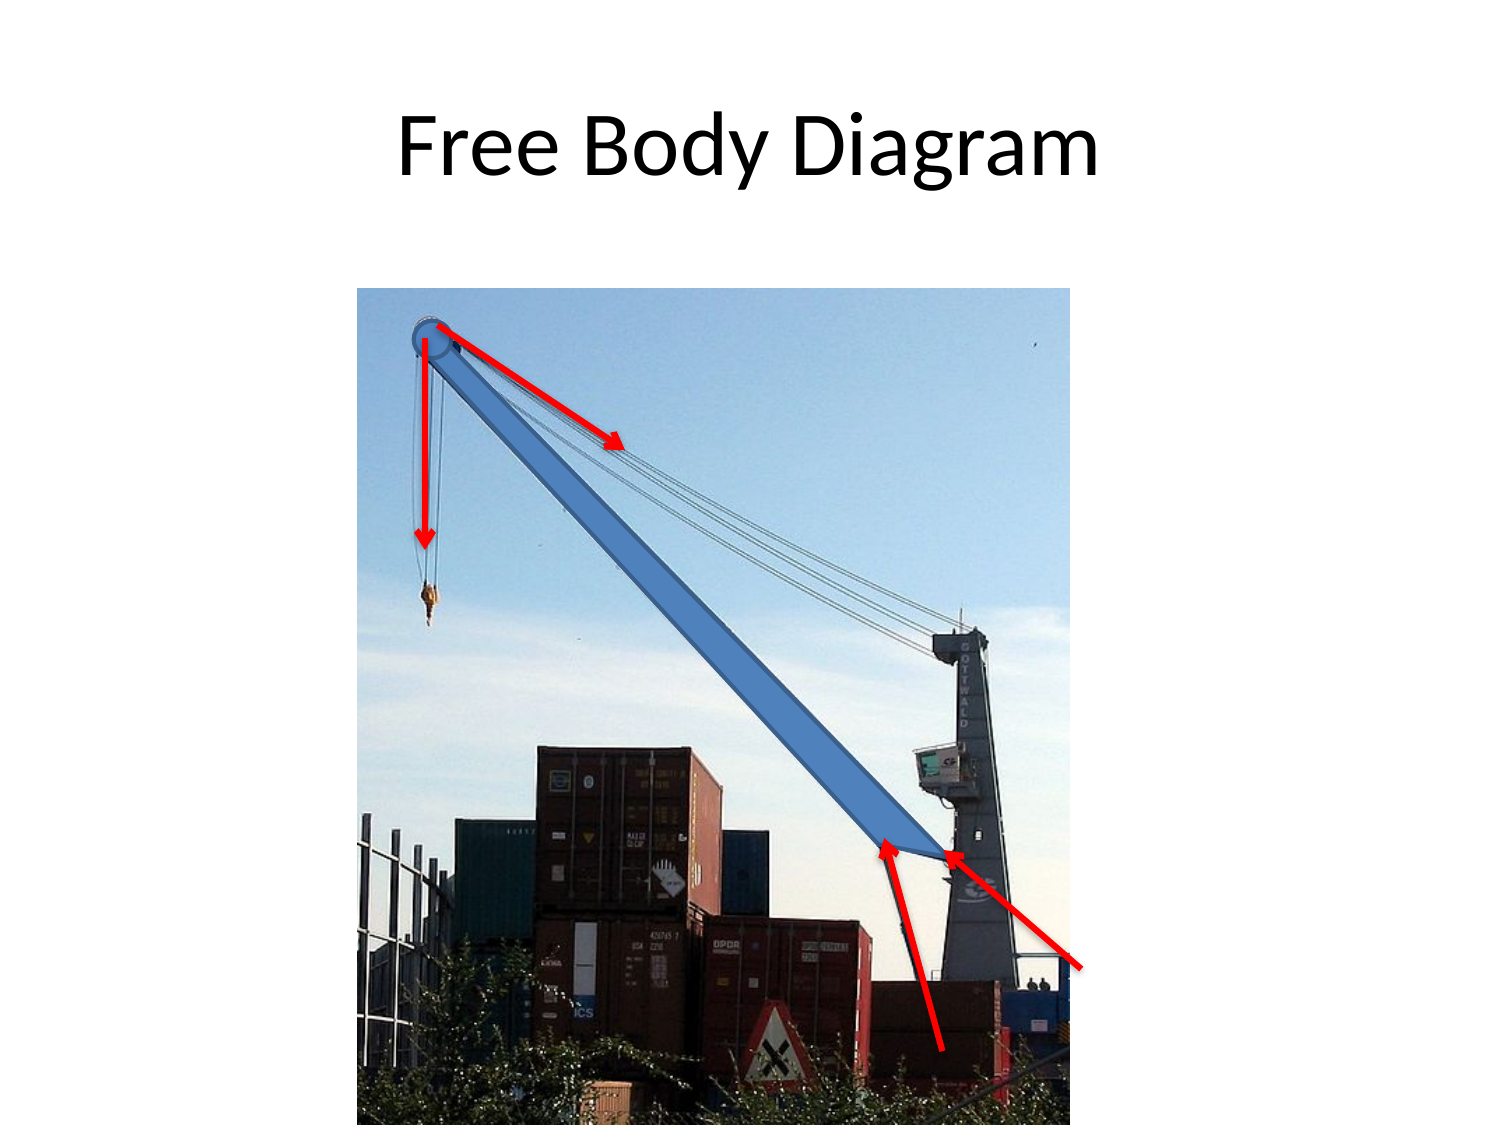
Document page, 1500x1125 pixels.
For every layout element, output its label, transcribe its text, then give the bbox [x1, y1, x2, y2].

picture [356, 287, 1070, 1125]
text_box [437, 324, 626, 451]
title Free Body Diagram [75, 45, 1425, 233]
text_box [946, 849, 1082, 970]
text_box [884, 837, 943, 1052]
